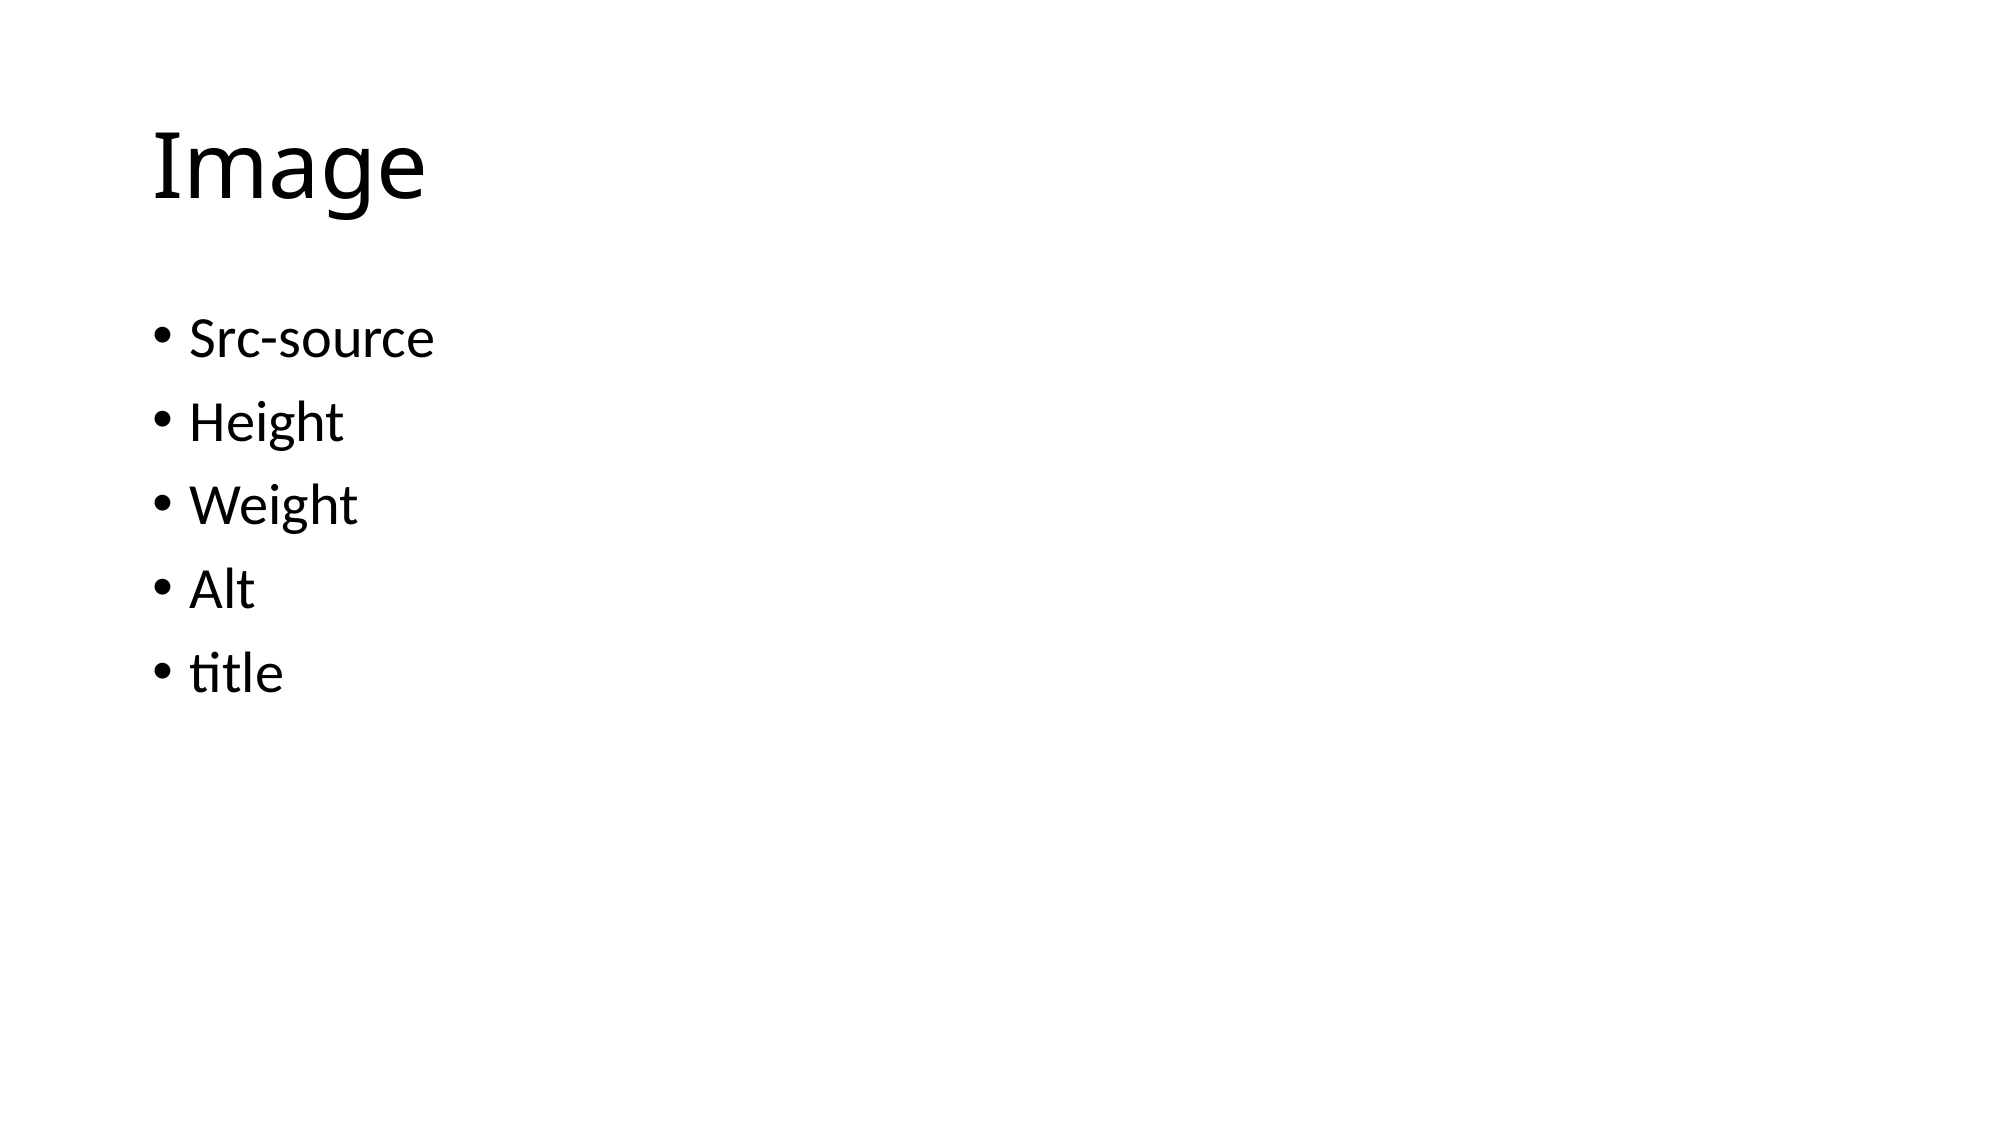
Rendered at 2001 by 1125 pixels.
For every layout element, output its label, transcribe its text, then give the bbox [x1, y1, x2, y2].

title Image [137, 59, 1863, 278]
list Src-source Height Weight Alt title [137, 299, 1863, 1014]
